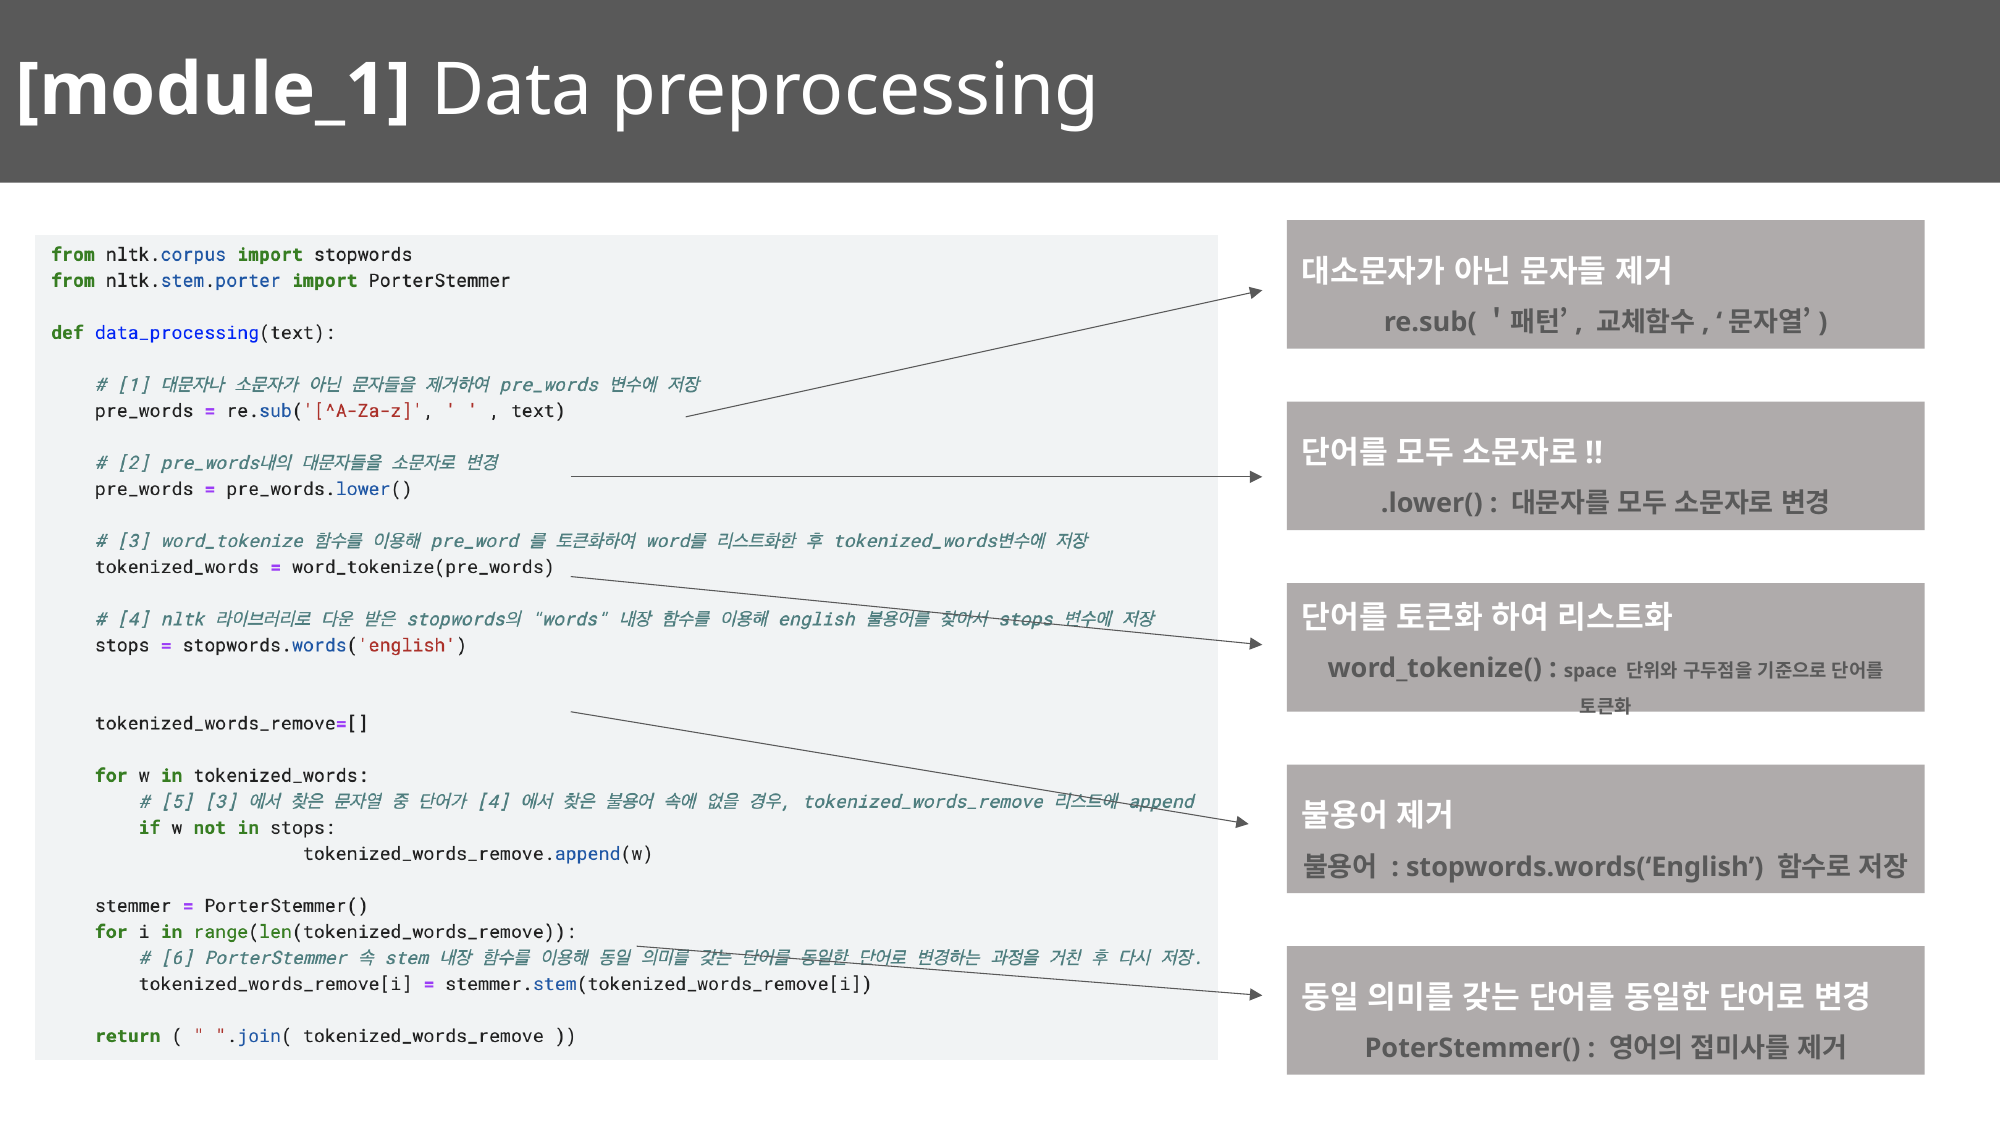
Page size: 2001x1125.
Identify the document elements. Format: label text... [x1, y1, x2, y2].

text_box 동일 의미를 갖는 단어를 동일한 단어로 변경 PoterStemmer() : 영어의 접미사를 제거 [1286, 945, 1926, 1076]
text_box 단어를 토큰화 하여 리스트화 word_tokenize() : space 단위와 구두점을 기준으로 단어를 토큰화 [1286, 582, 1926, 713]
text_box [570, 576, 1263, 645]
text_box 대소문자가 아닌 문자들 제거 re.sub(＇패턴’, 교체함수, ‘문자열’) [1286, 219, 1926, 350]
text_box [636, 946, 1263, 996]
text_box 불용어 제거 불용어 : stopwords.words(‘English’) 함수로 저장 [1286, 764, 1926, 894]
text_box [685, 290, 1263, 417]
picture [35, 235, 1218, 1060]
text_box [570, 711, 1249, 824]
text_box 단어를 모두 소문자로!! .lower() : 대문자를 모두 소문자로 변경 [1286, 401, 1926, 531]
title [module_1] Data preprocessing [0, 0, 2000, 183]
